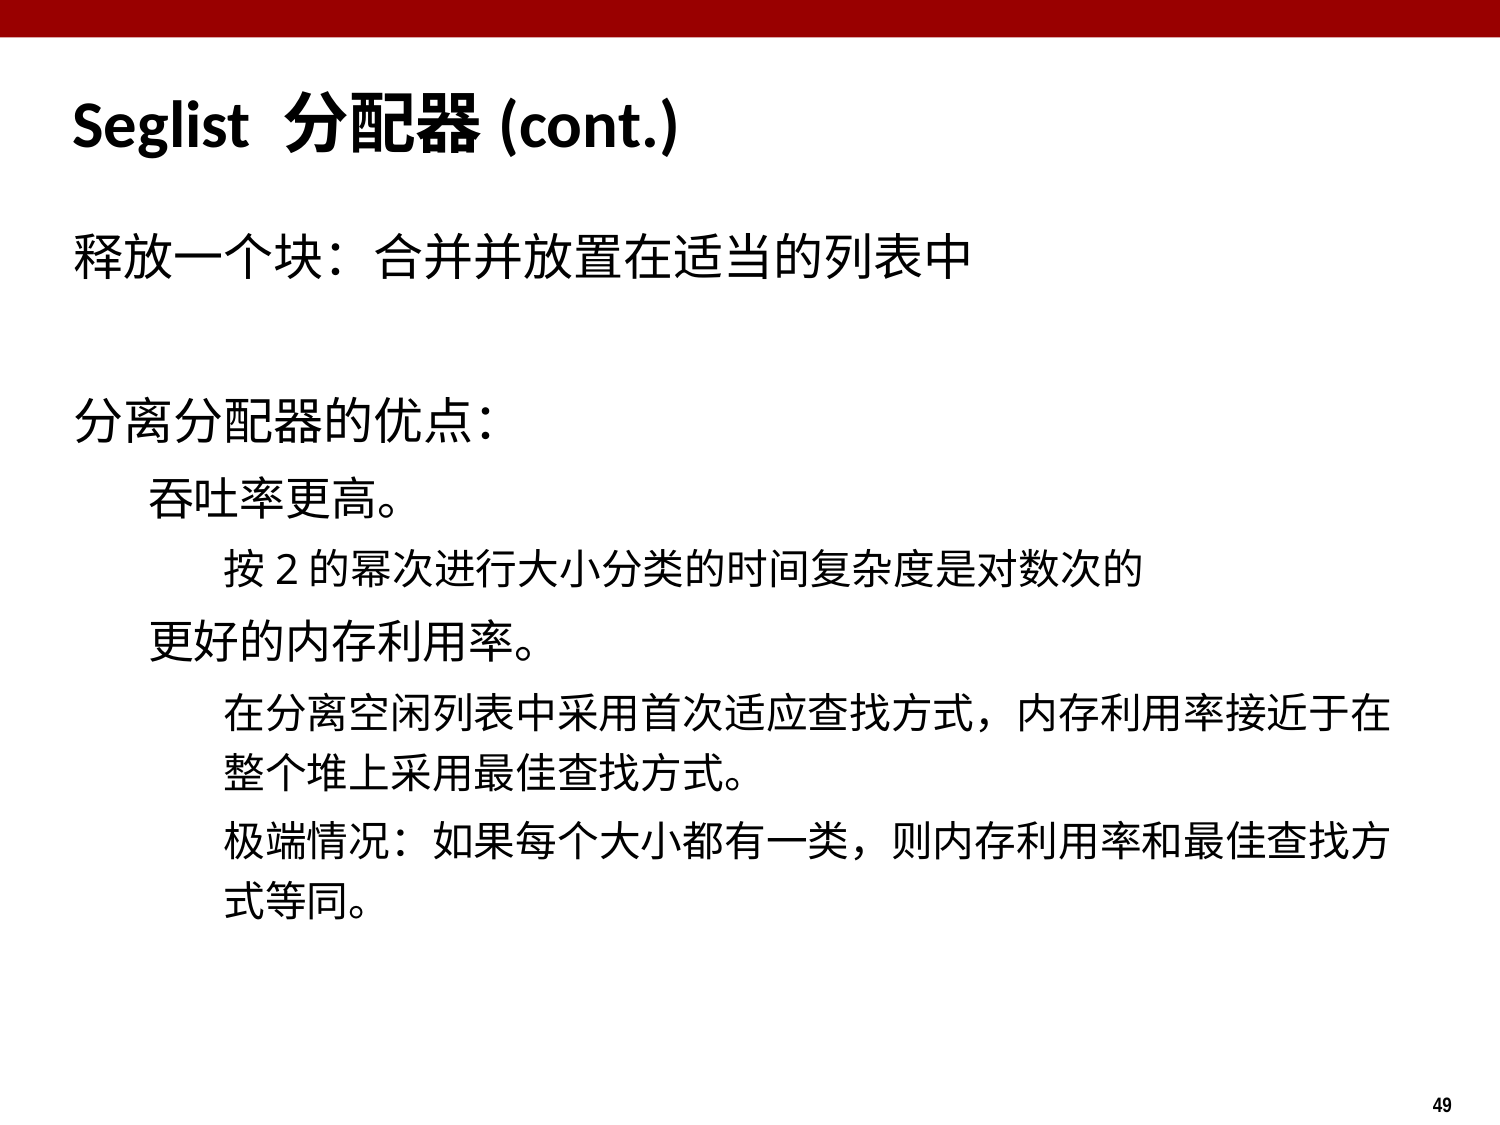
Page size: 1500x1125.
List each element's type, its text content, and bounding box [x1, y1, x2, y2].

list 释放一个块：合并并放置在适当的列表中 分离分配器的优点： 吞吐率更高。 按2的幂次进行大小分类的时间复杂度是对数次的 更好的内存利用率。 在分离空闲列表中采用首次适应查找方式，内存利用率接近于在整个堆上采用最佳查找方式。 极端情况：如果每个大小都有一类，则内存利用率和最佳查找方式等同。 [58, 199, 1422, 1058]
title Seglist 分配器(cont.) [57, 62, 1488, 192]
